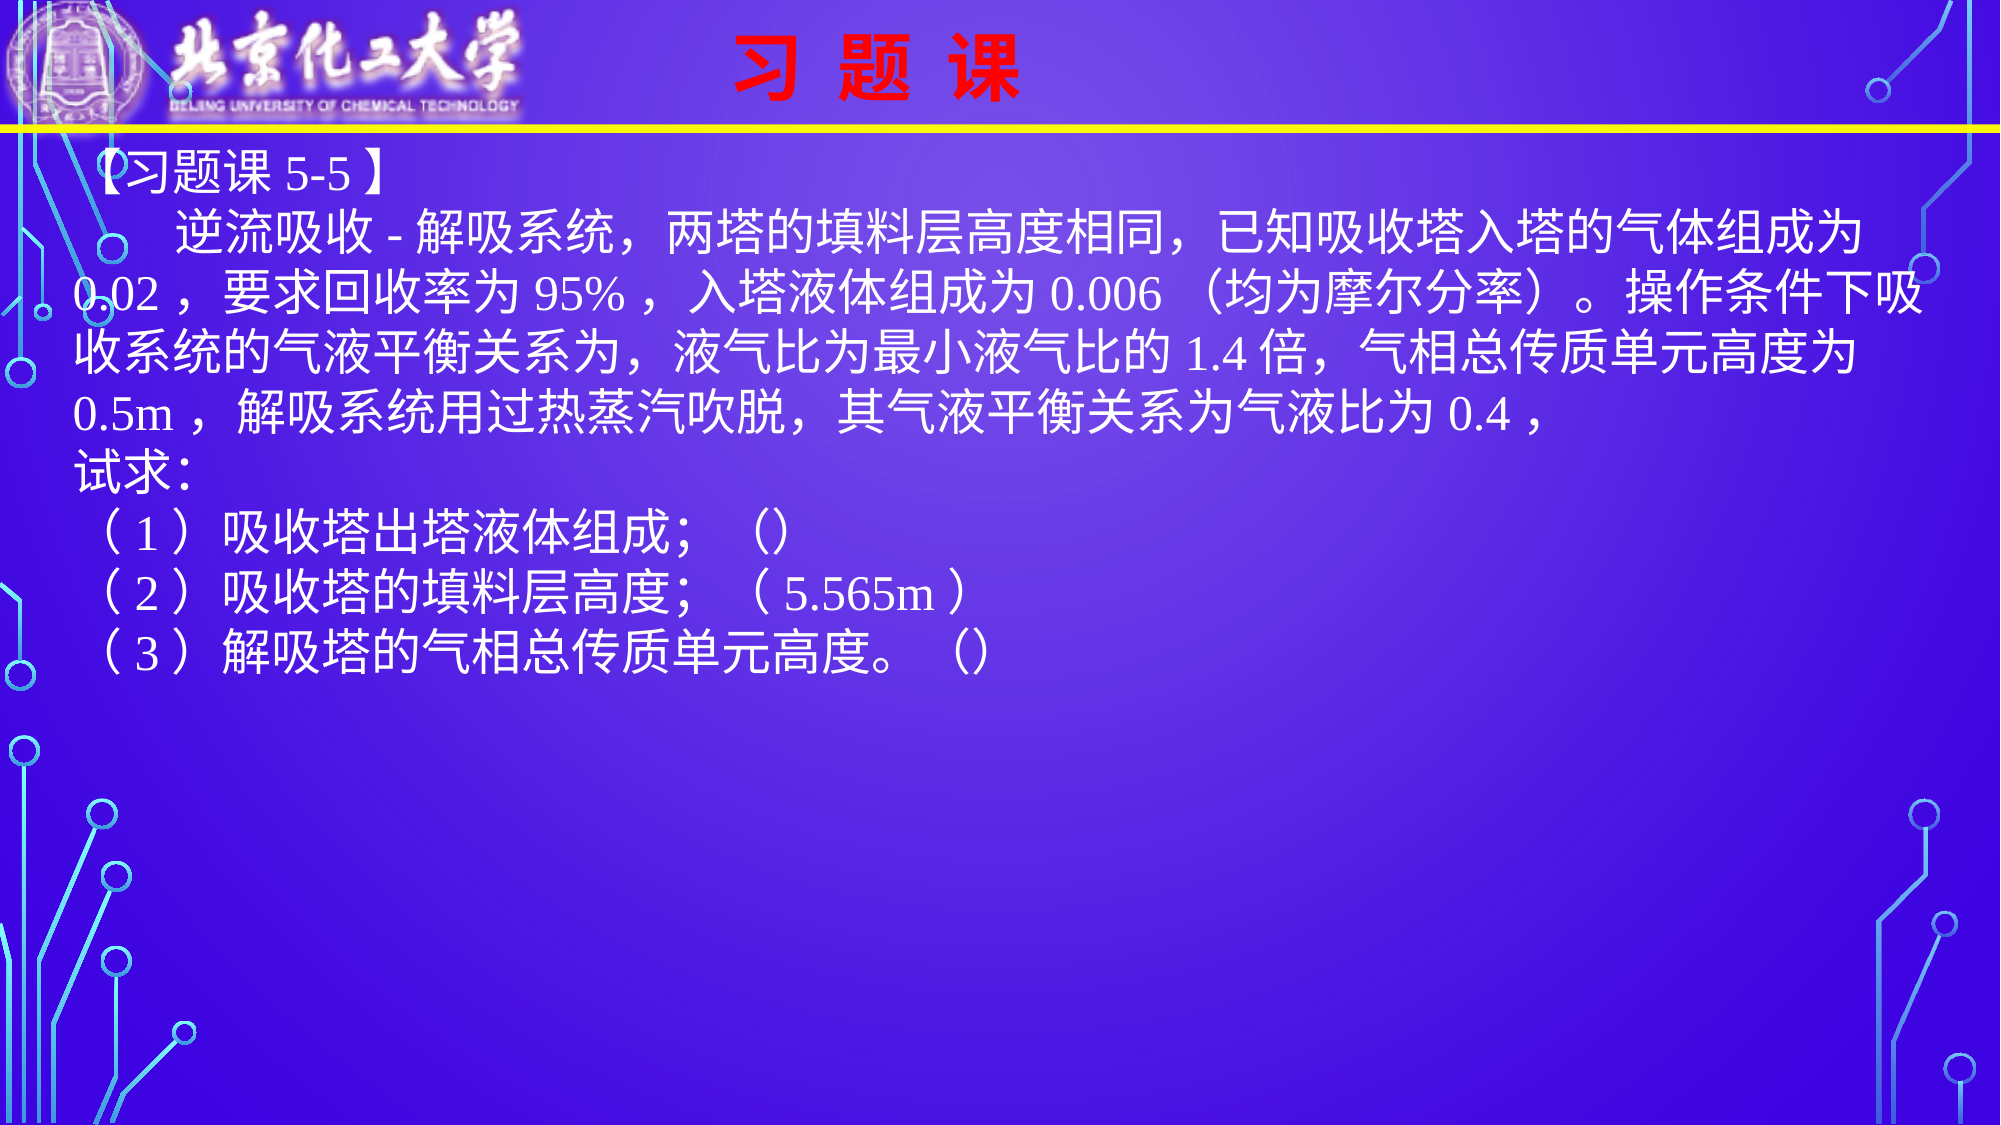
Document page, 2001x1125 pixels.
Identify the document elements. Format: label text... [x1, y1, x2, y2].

text_box 习 题 课 [714, 12, 1288, 118]
picture [5, 0, 531, 124]
